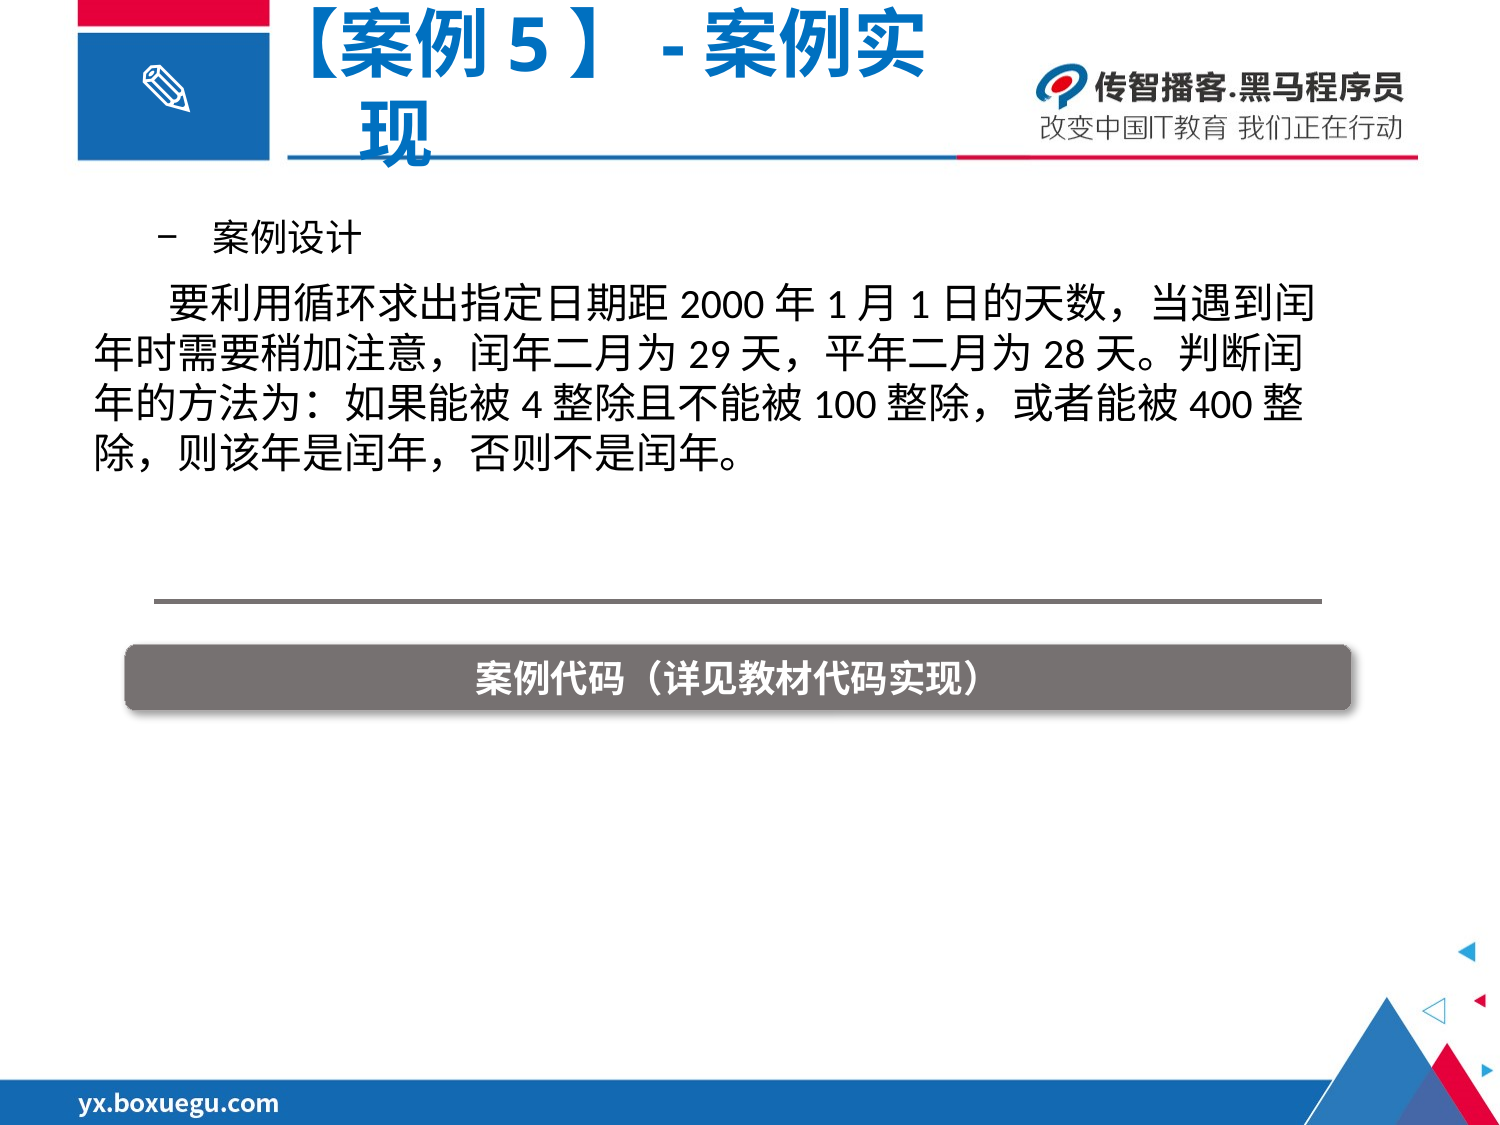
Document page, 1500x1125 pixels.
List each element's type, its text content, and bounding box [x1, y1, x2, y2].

text_box 【案例5】-案例实现 [249, 24, 1014, 150]
picture [0, 0, 1500, 1125]
text_box 案例设计 [141, 184, 1419, 267]
text_box 要利用循环求出指定日期距2000年1月1日的天数，当遇到闰年时需要稍加注意，闰年二月为29天，平年二月为28天。判断闰年的方法为：如果能被4整除且不能被100整除，或者能被400整除，则该年是闰年，否则不是闰年。 [78, 269, 1338, 500]
text_box 案例代码（详见教材代码实现） [124, 644, 1352, 711]
